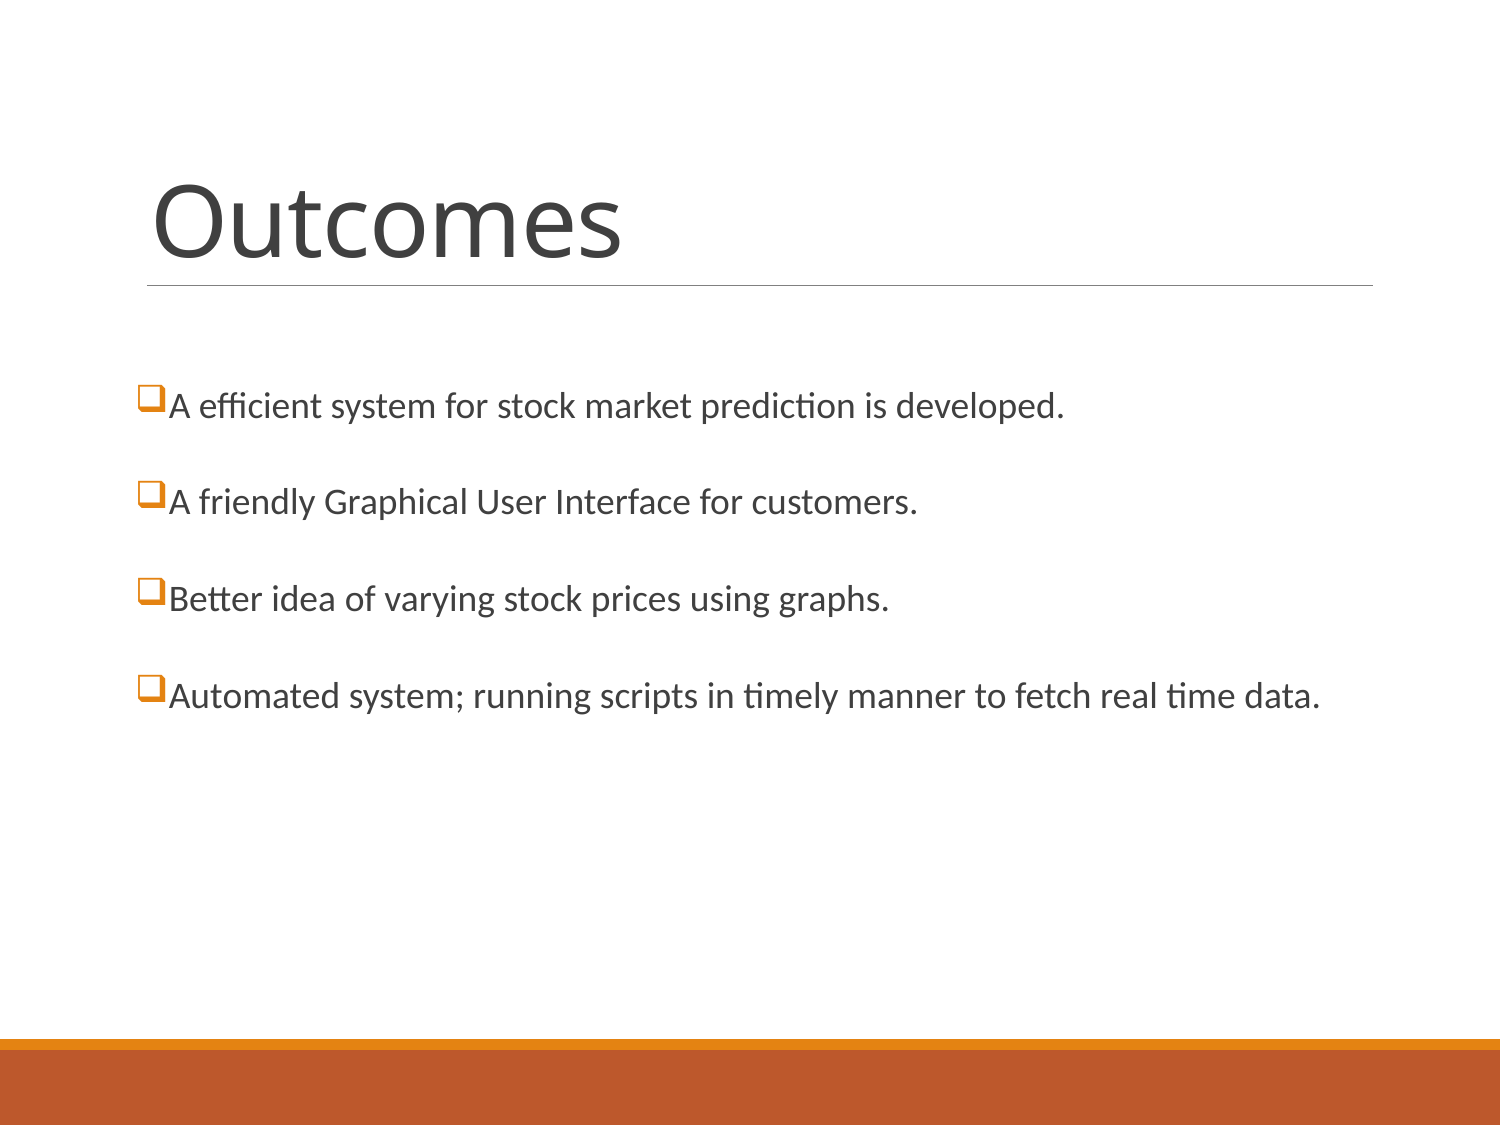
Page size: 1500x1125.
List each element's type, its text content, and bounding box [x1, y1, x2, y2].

title Outcomes [135, 47, 1373, 285]
list A efficient system for stock market prediction is developed. A friendly Graphical User Interface for customers. Better idea of varying stock prices using graphs. Automated system; running scripts in timely manner to fetch real time data. [135, 350, 1373, 803]
